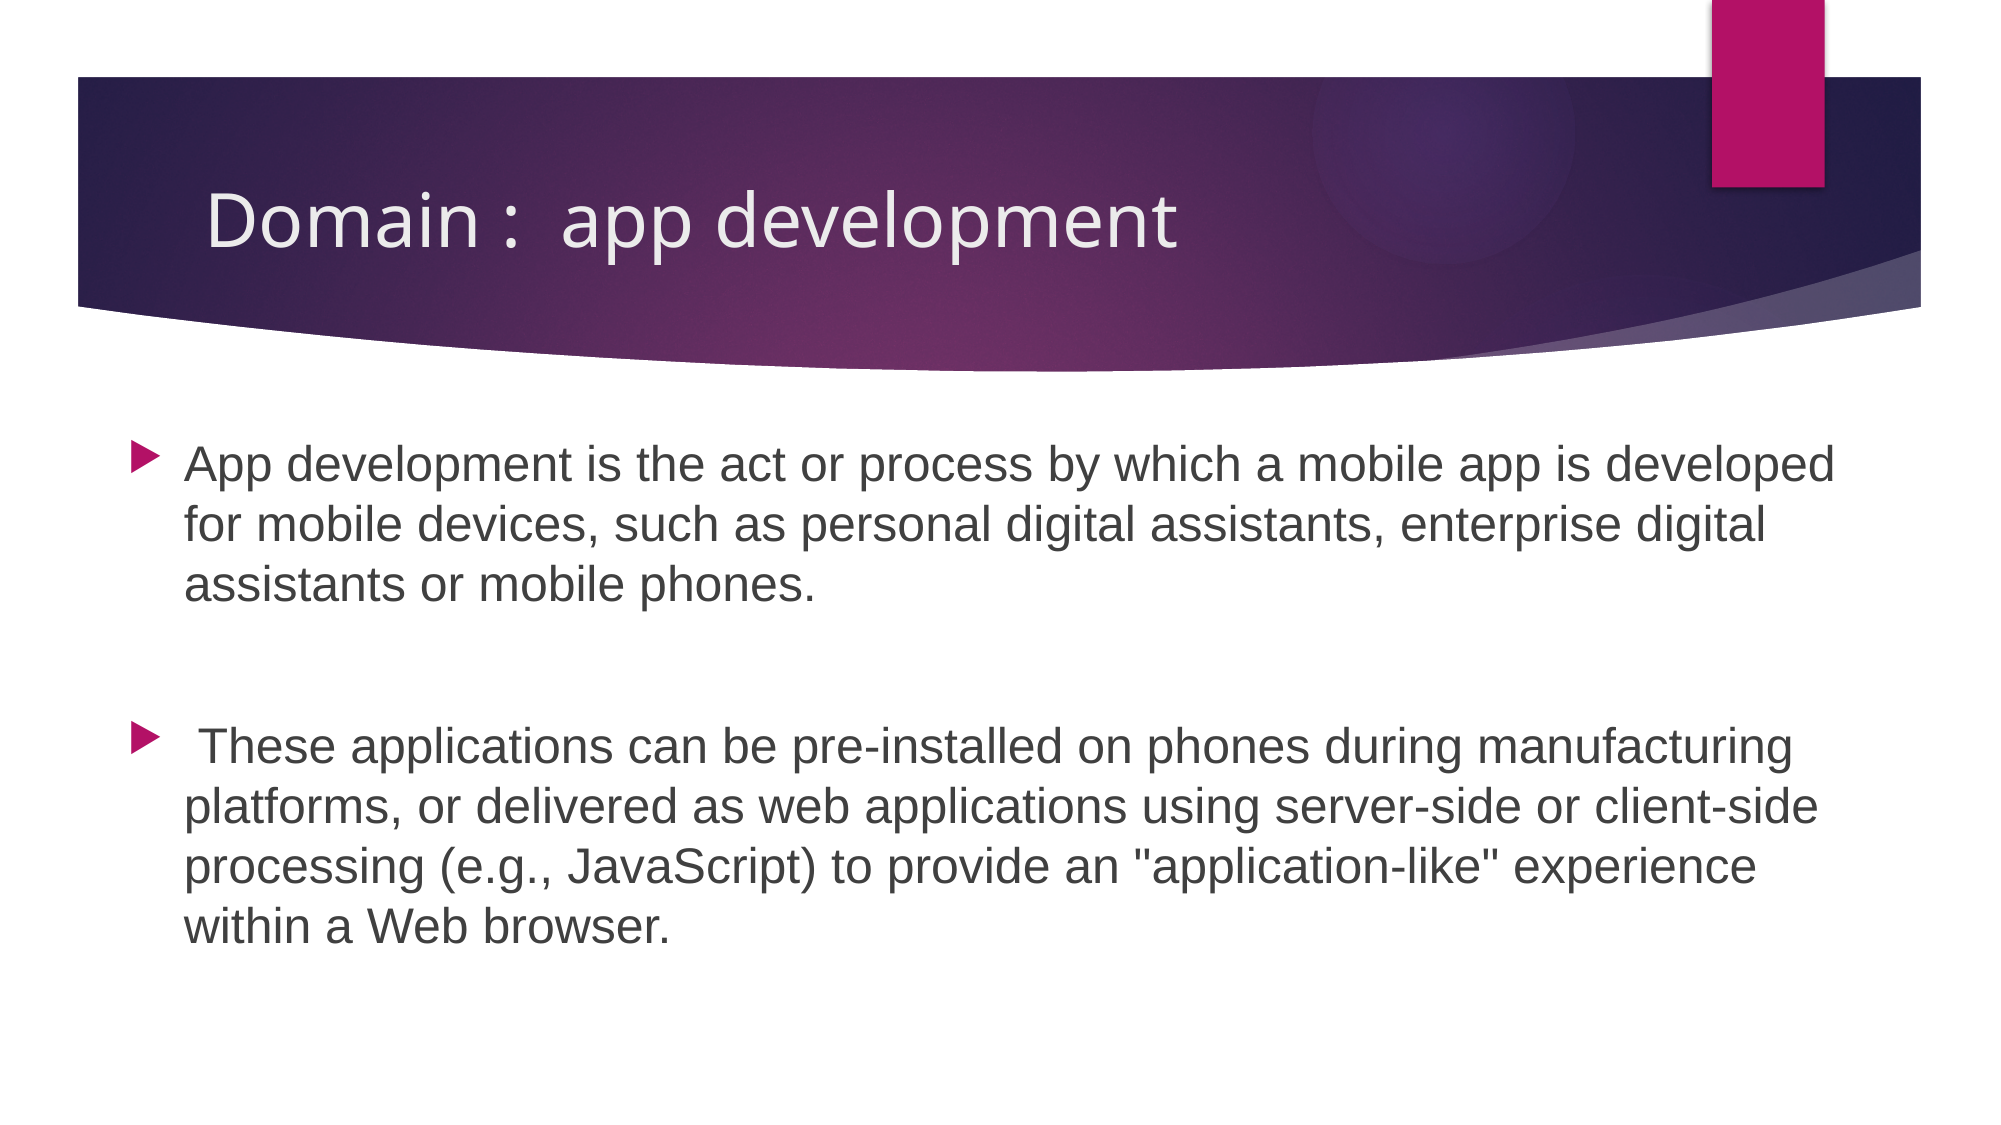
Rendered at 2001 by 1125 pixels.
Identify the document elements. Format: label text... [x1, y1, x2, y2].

list App development is the act or process by which a mobile app is developed for mobile devices, such as personal digital assistants, enterprise digital assistants or mobile phones. These applications can be pre-installed on phones during manufacturing platforms, or delivered as web applications using server-side or client-side processing (e.g., JavaScript) to provide an "application-like" experience within a Web browser. [112, 424, 1888, 1085]
title Domain : app development [189, 159, 1627, 276]
